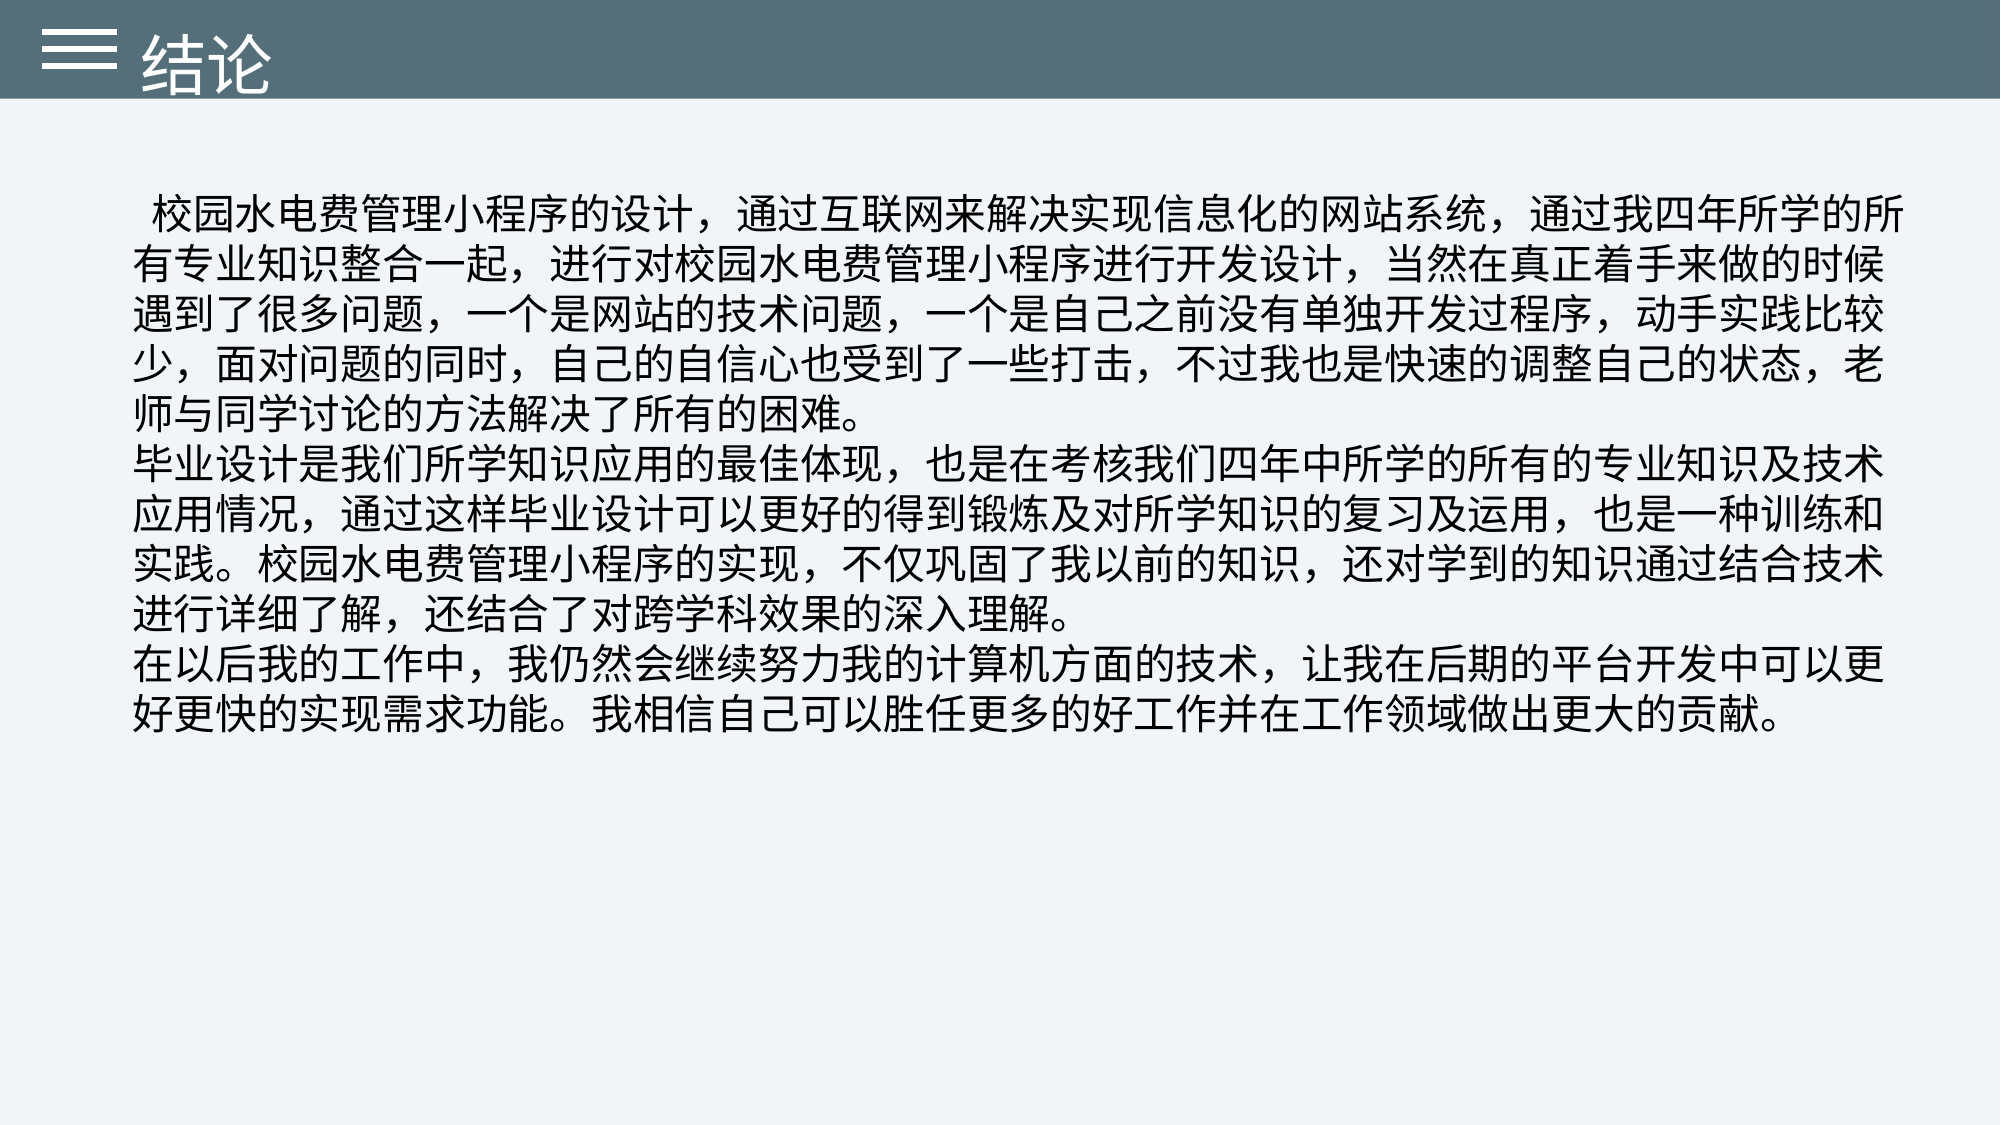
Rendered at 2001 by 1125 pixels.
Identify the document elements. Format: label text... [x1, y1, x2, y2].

text_box 结论 [125, 16, 687, 112]
text_box 校园水电费管理小程序的设计，通过互联网来解决实现信息化的网站系统，通过我四年所学的所有专业知识整合一起，进行对校园水电费管理小程序进行开发设计，当然在真正着手来做的时候遇到了很多问题，一个是网站的技术问题，一个是自己之前没有单独开发过程序，动手实践比较少，面对问题的同时，自己的自信心也受到了一些打击，不过我也是快速的调整自己的状态，老师与同学讨论的方法解决了所有的困难。 毕业设计是我们所学知识应用的最佳体现，也是在考核我们四年中所学的所有的专业知识及技术应用情况，通过这样毕业设计可以更好的得到锻炼及对所学知识的复习及运用，也是一种训练和实践。校园水电费管理小程序的实现，不仅巩固了我以前的知识，还对学到的知识通过结合技术进行详细了解，还结合了对跨学科效果的深入理解。 在以后我的工作中，我仍然会继续努力我的计算机方面的技术，让我在后期的平台开发中可以更好更快的实现需求功能。我相信自己可以胜任更多的好工作并在工作领域做出更大的贡献。 [117, 130, 1933, 746]
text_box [42, 32, 118, 67]
text_box [0, 0, 2000, 100]
